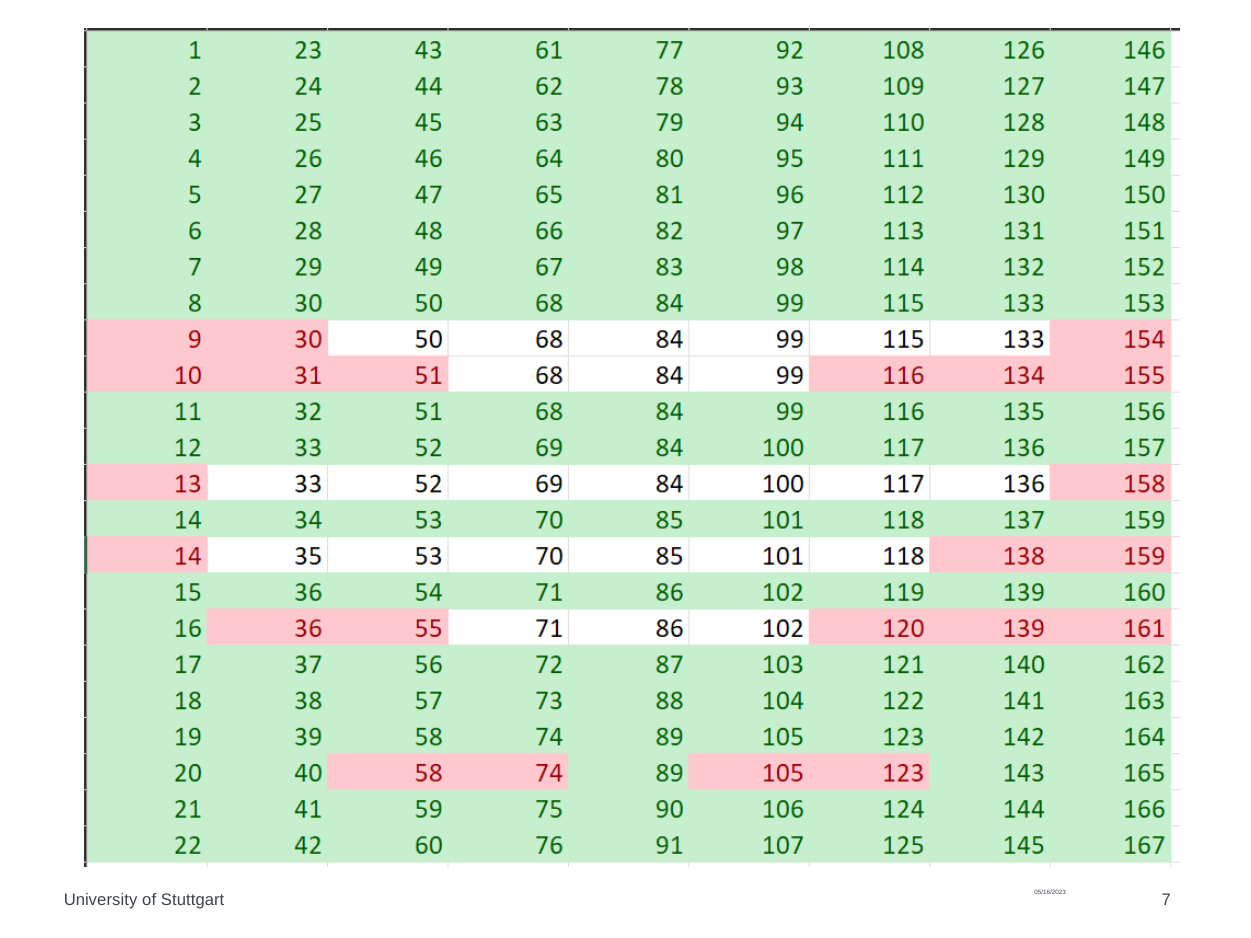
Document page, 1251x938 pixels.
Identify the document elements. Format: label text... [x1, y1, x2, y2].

picture [84, 28, 1180, 867]
footer University of Stuttgart [64, 888, 891, 909]
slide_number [1034, 888, 1133, 909]
slide_number 7 [1161, 888, 1198, 909]
